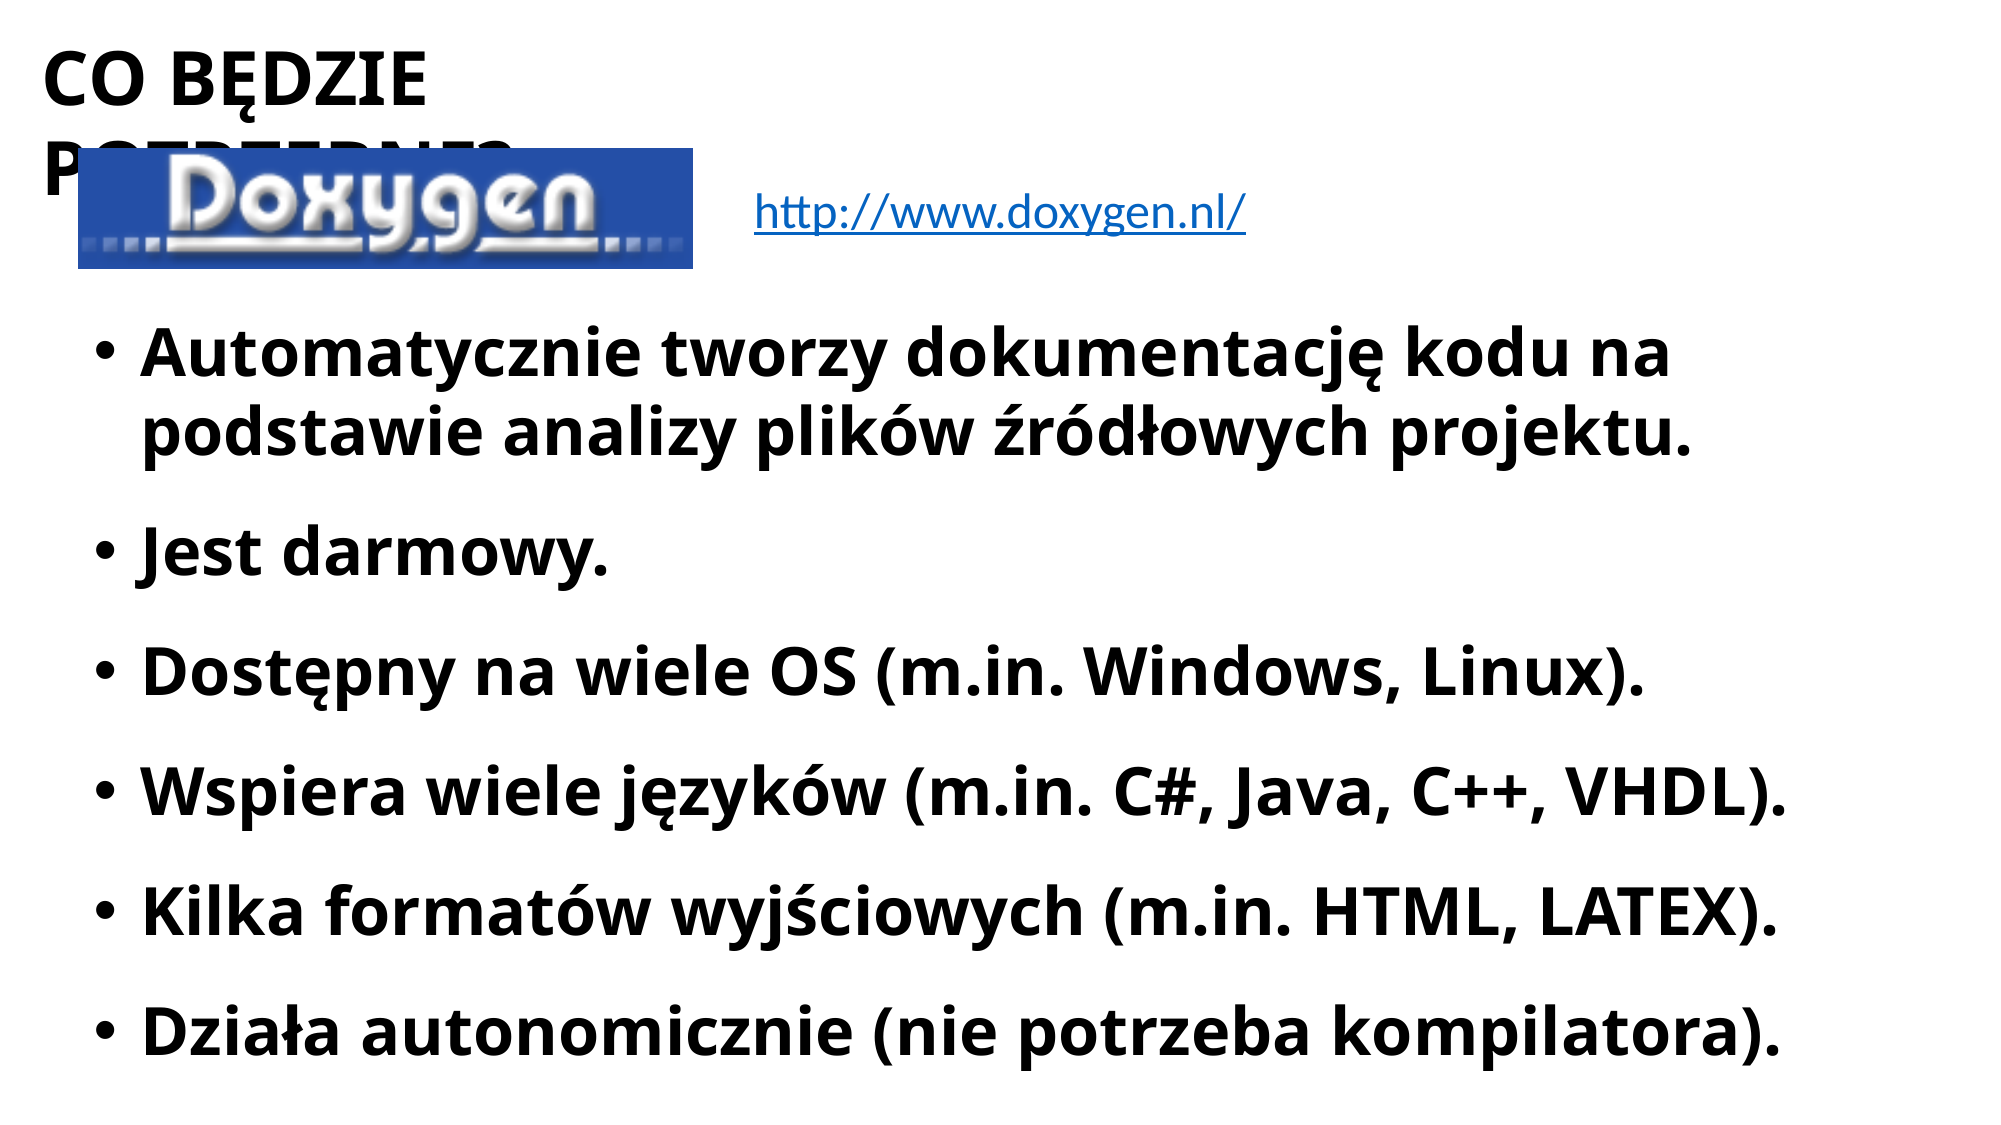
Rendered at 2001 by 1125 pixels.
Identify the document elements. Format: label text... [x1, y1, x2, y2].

text_box CO BĘDZIE POTRZEBNE? [26, 23, 890, 219]
text_box http://www.doxygen.nl/ [738, 170, 1473, 246]
text_box Automatycznie tworzy dokumentację kodu na podstawie analizy plików źródłowych projektu. Jest darmowy. Dostępny na wiele OS (m.in. Windows, Linux). Wspiera wiele języków (m.in. C#, Java, C++, VHDL). Kilka formatów wyjściowych (m.in. HTML, LATEX). Działa autonomicznie (nie potrzeba kompilatora). [78, 301, 1893, 1077]
picture [78, 148, 693, 269]
